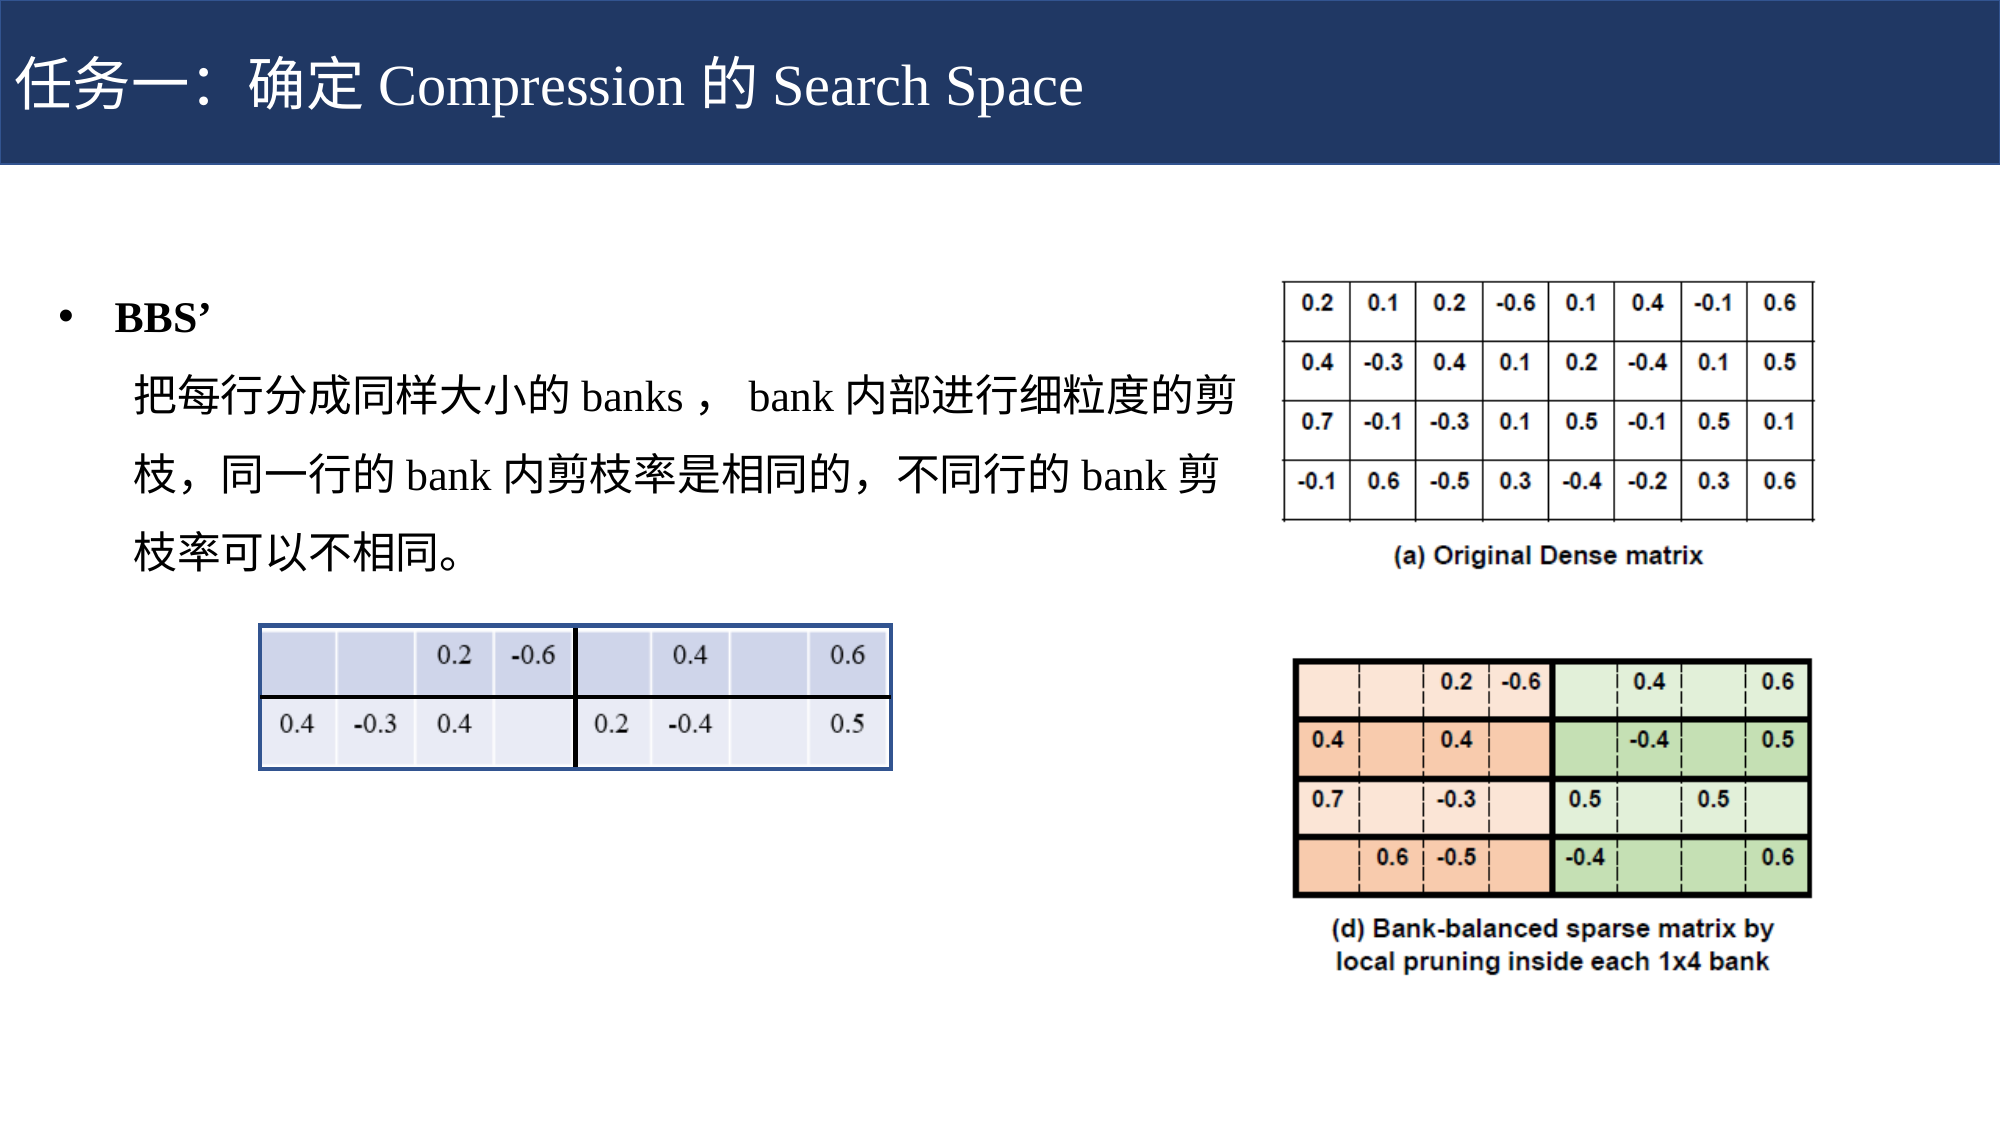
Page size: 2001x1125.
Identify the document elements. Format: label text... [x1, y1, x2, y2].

picture [259, 625, 575, 697]
picture [576, 698, 892, 769]
picture [1276, 272, 1834, 577]
picture [1279, 646, 1831, 994]
picture [576, 625, 892, 697]
text_box 任务一：确定Compression的Search Space [0, 0, 2000, 165]
text_box BBS’ 把每行分成同样大小的banks，bank内部进行细粒度的剪 枝，同一行的bank内剪枝率是相同的，不同行的bank剪 枝率可以不相同。 [43, 255, 1260, 586]
picture [259, 698, 575, 769]
